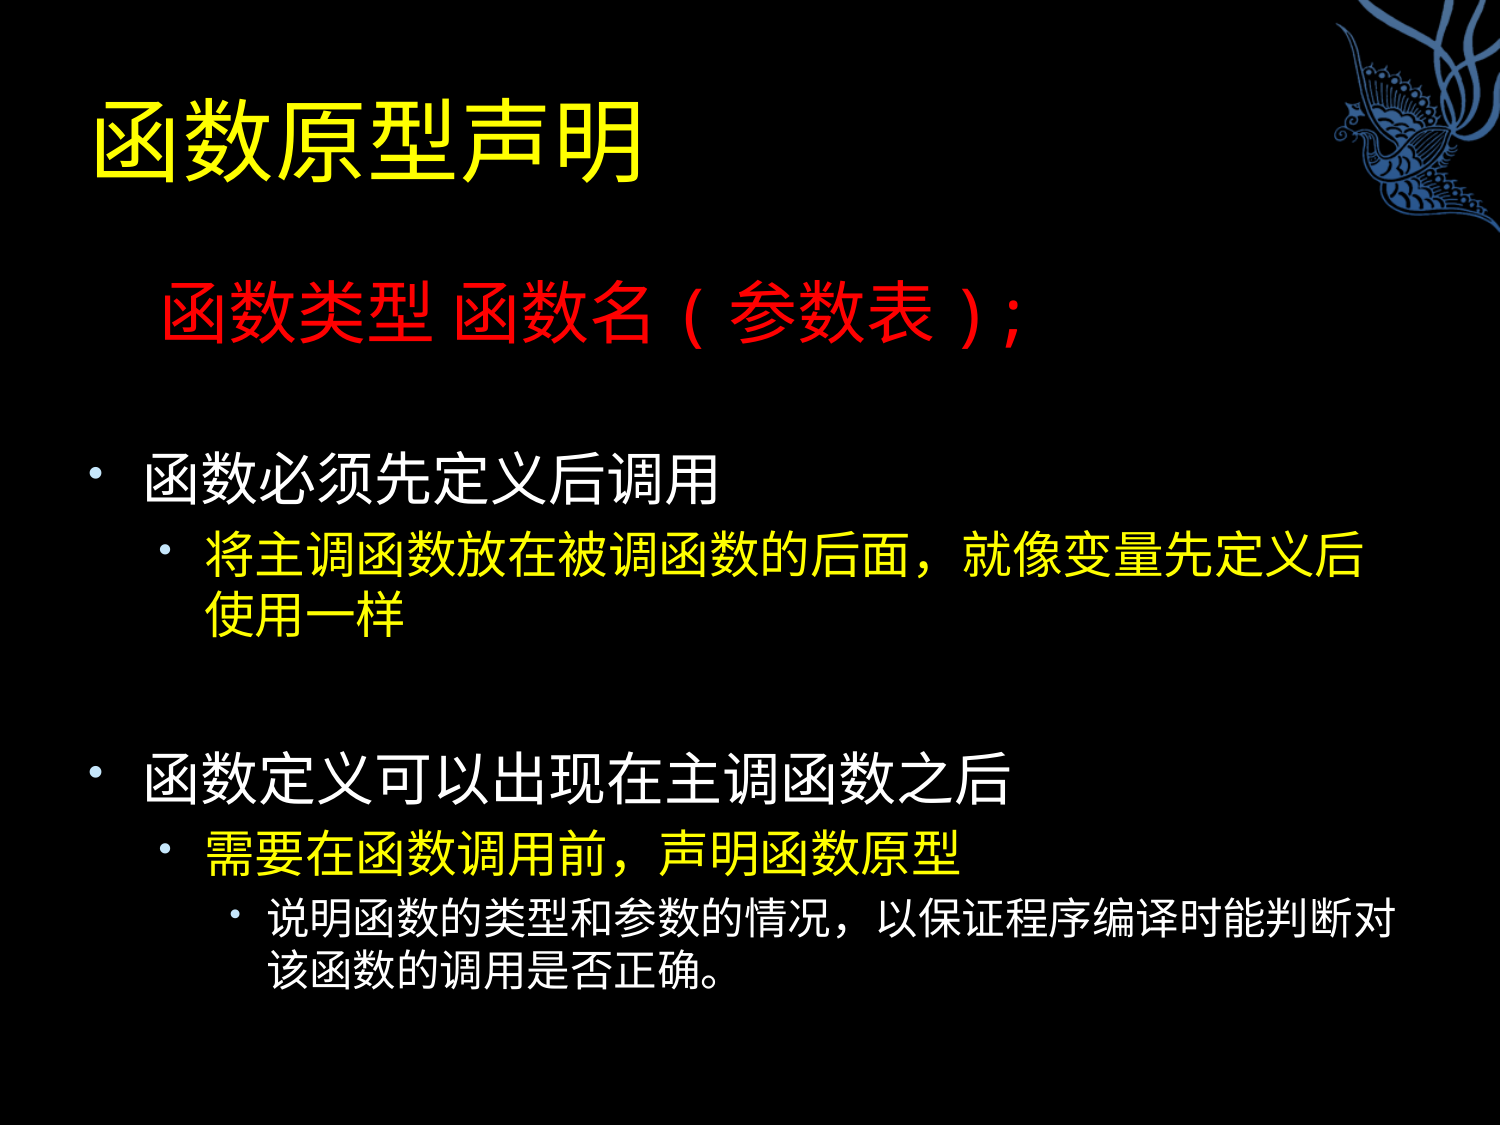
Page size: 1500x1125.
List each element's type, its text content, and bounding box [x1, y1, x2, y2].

title 函数原型声明 [75, 45, 1351, 233]
list 函数类型 函数名(参数表); 函数必须先定义后调用 将主调函数放在被调函数的后面，就像变量先定义后使用一样 函数定义可以出现在主调函数之后 需要在函数调用前，声明函数原型 说明函数的类型和参数的情况，以保证程序编译时能判断对该函数的调用是否正确。 [75, 262, 1425, 1005]
